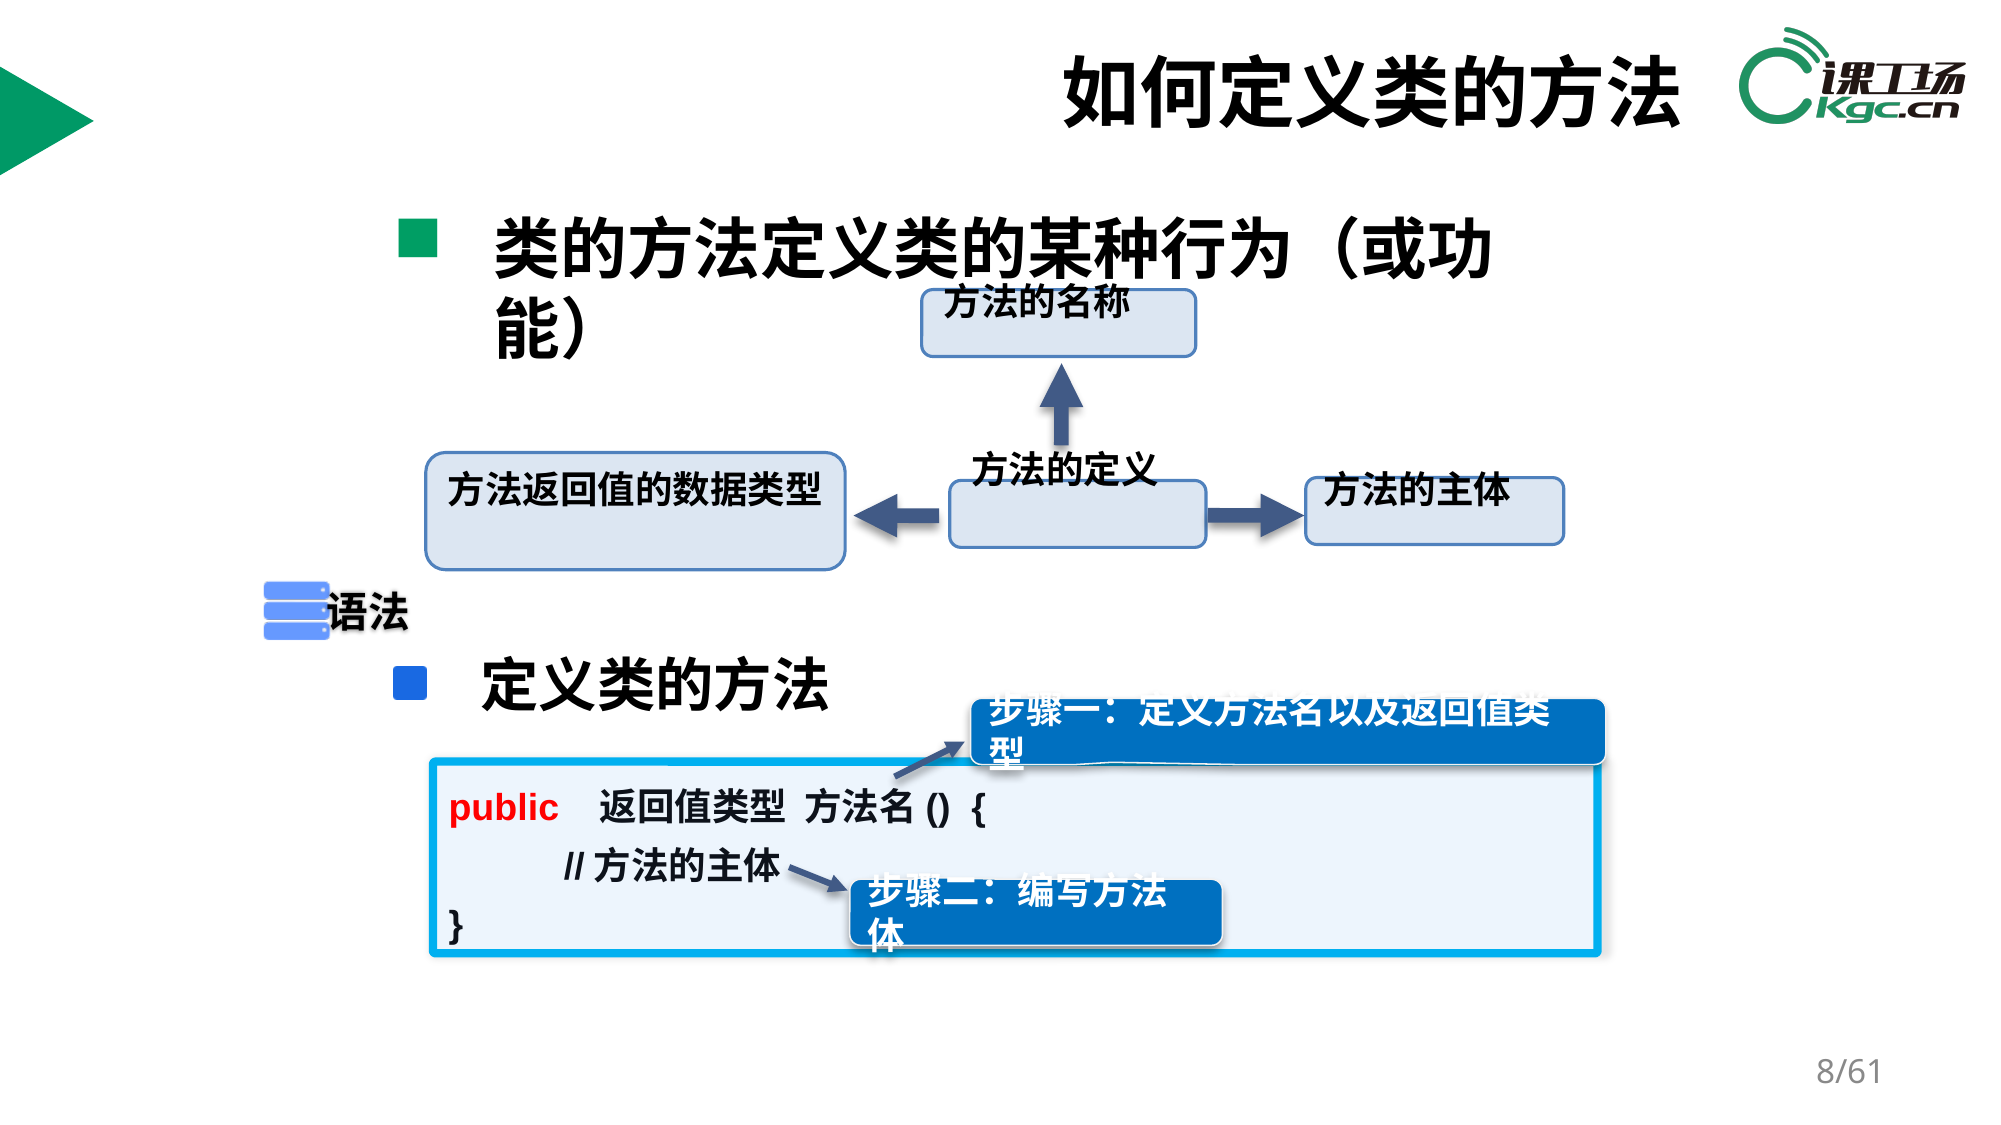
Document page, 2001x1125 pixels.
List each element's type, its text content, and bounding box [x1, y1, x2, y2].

slide_number 8/61 [1433, 1042, 1901, 1104]
text_box 步骤一：定义方法名以及返回值类型 [970, 698, 1606, 765]
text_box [788, 866, 848, 891]
text_box 步骤二：编写方法体 [849, 877, 1223, 946]
text_box 定义类的方法 [378, 640, 969, 726]
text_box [894, 741, 966, 777]
title 如何定义类的方法 [1046, 46, 1721, 133]
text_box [261, 577, 426, 644]
list 类的方法定义类的某种行为（或功能） [378, 199, 1633, 1043]
picture [1739, 27, 1966, 124]
text_box public 返回值类型 方法名() { //方法的主体 } [432, 761, 1598, 954]
picture [393, 666, 427, 700]
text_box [425, 289, 1565, 571]
